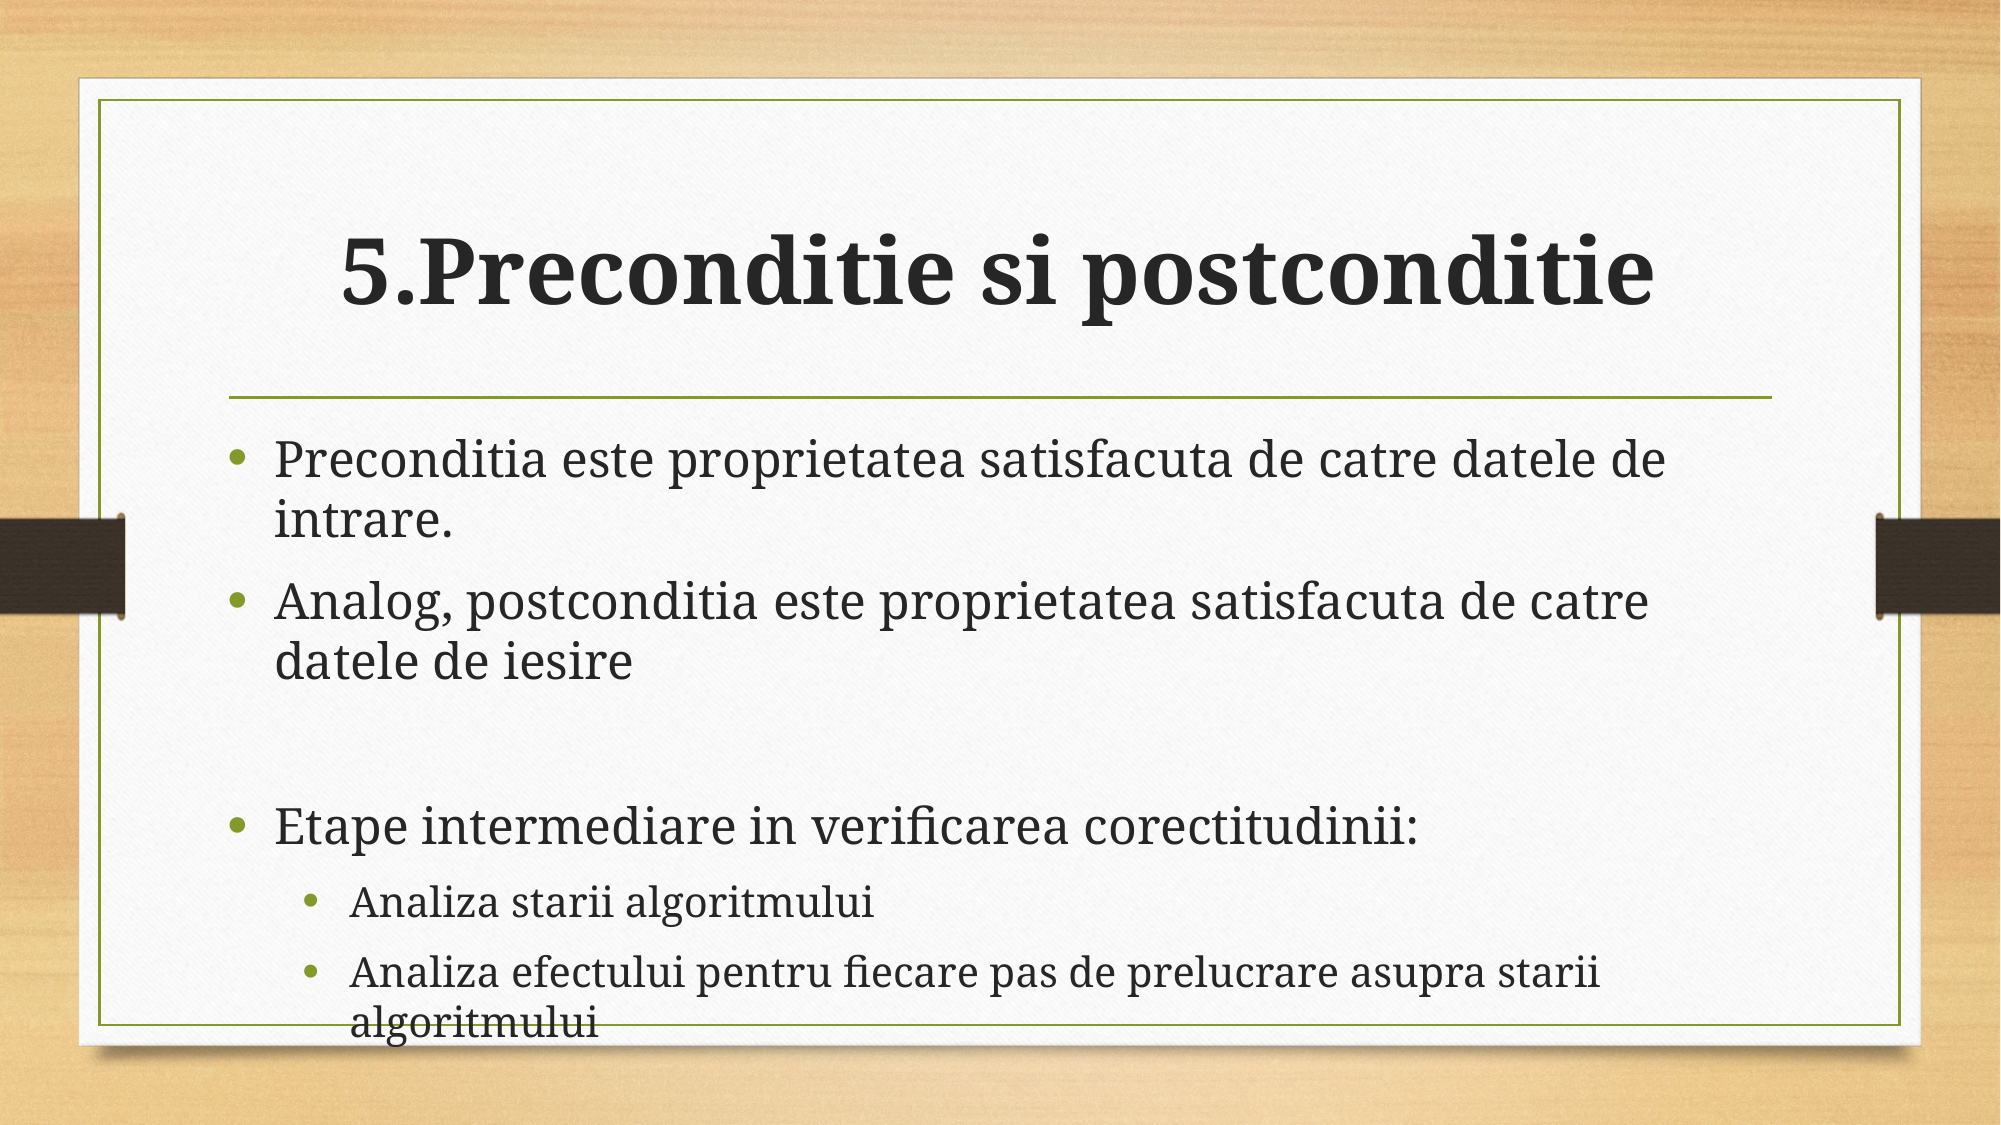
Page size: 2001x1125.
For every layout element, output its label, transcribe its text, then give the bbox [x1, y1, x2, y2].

list Preconditia este proprietatea satisfacuta de catre datele de intrare. Analog, postconditia este proprietatea satisfacuta de catre datele de iesire Etape intermediare in verificarea corectitudinii: Analiza starii algoritmului Analiza efectului pentru fiecare pas de prelucrare asupra starii algoritmului [212, 419, 1788, 964]
picture [0, 0, 2001, 1125]
title 5.Preconditie si postconditie [212, 161, 1788, 375]
